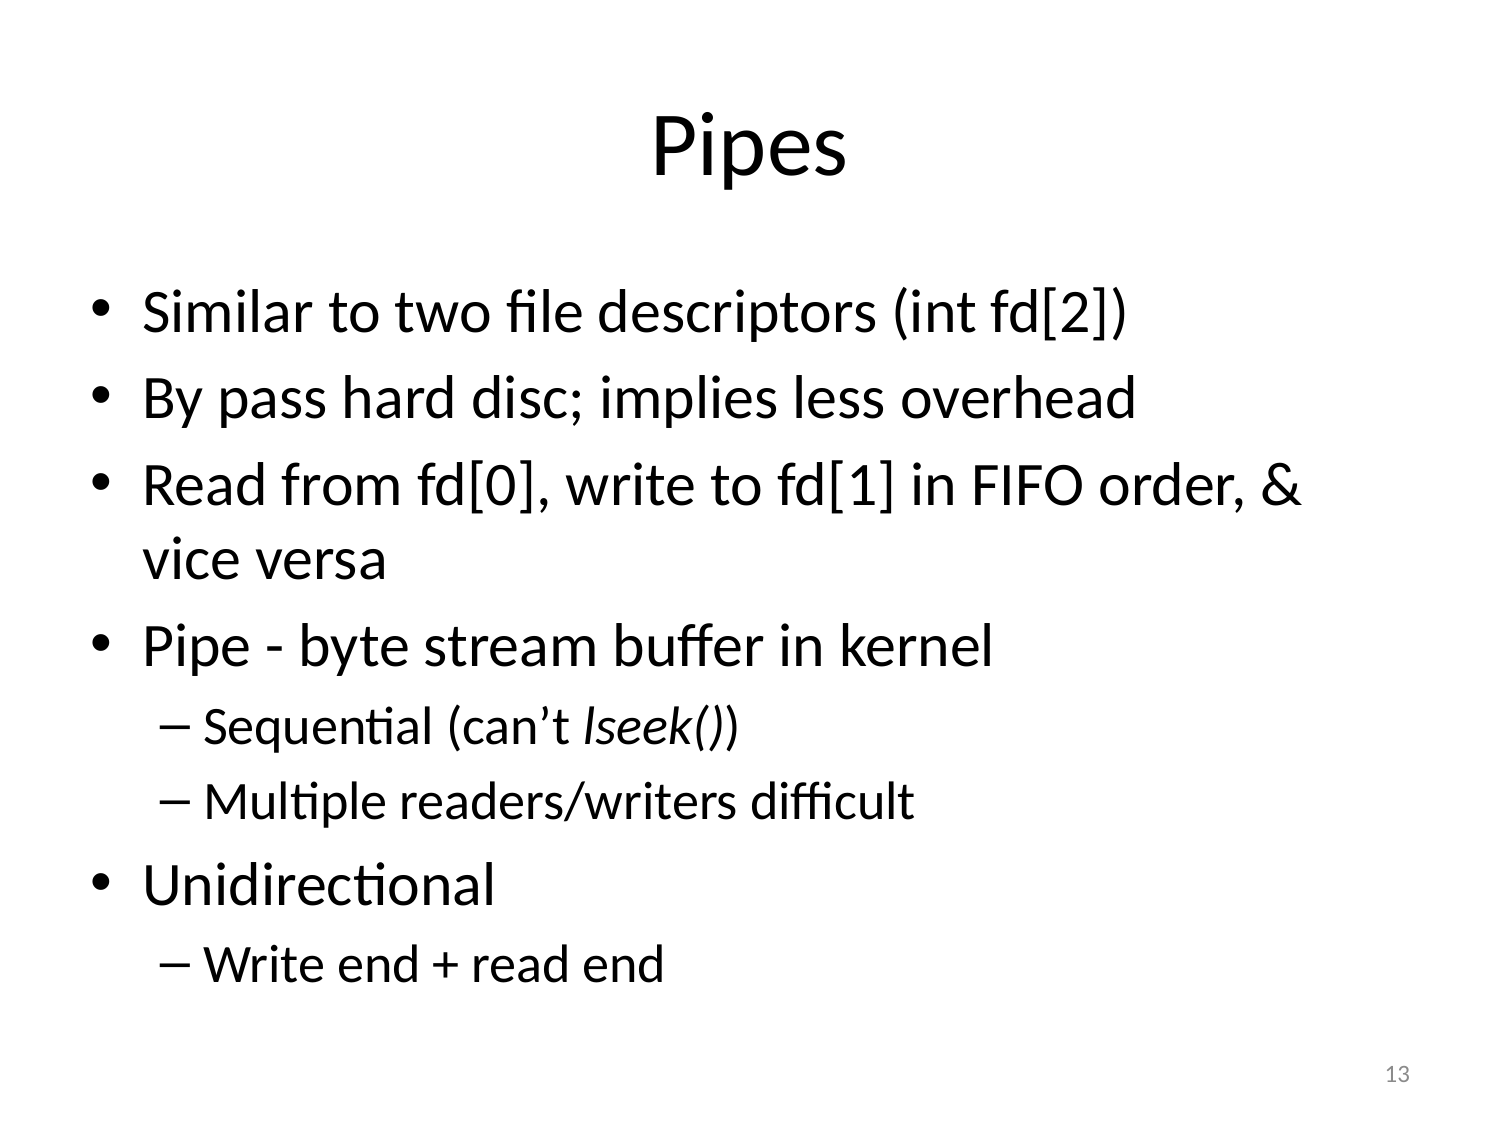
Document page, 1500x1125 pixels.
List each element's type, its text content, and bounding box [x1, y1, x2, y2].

title Pipes [75, 45, 1425, 233]
list Similar to two file descriptors (int fd[2]) By pass hard disc; implies less overhead Read from fd[0], write to fd[1] in FIFO order, & vice versa Pipe - byte stream buffer in kernel Sequential (can’t lseek()) Multiple readers/writers difficult Unidirectional Write end + read end [75, 262, 1425, 1005]
slide_number 13 [1074, 1042, 1425, 1103]
